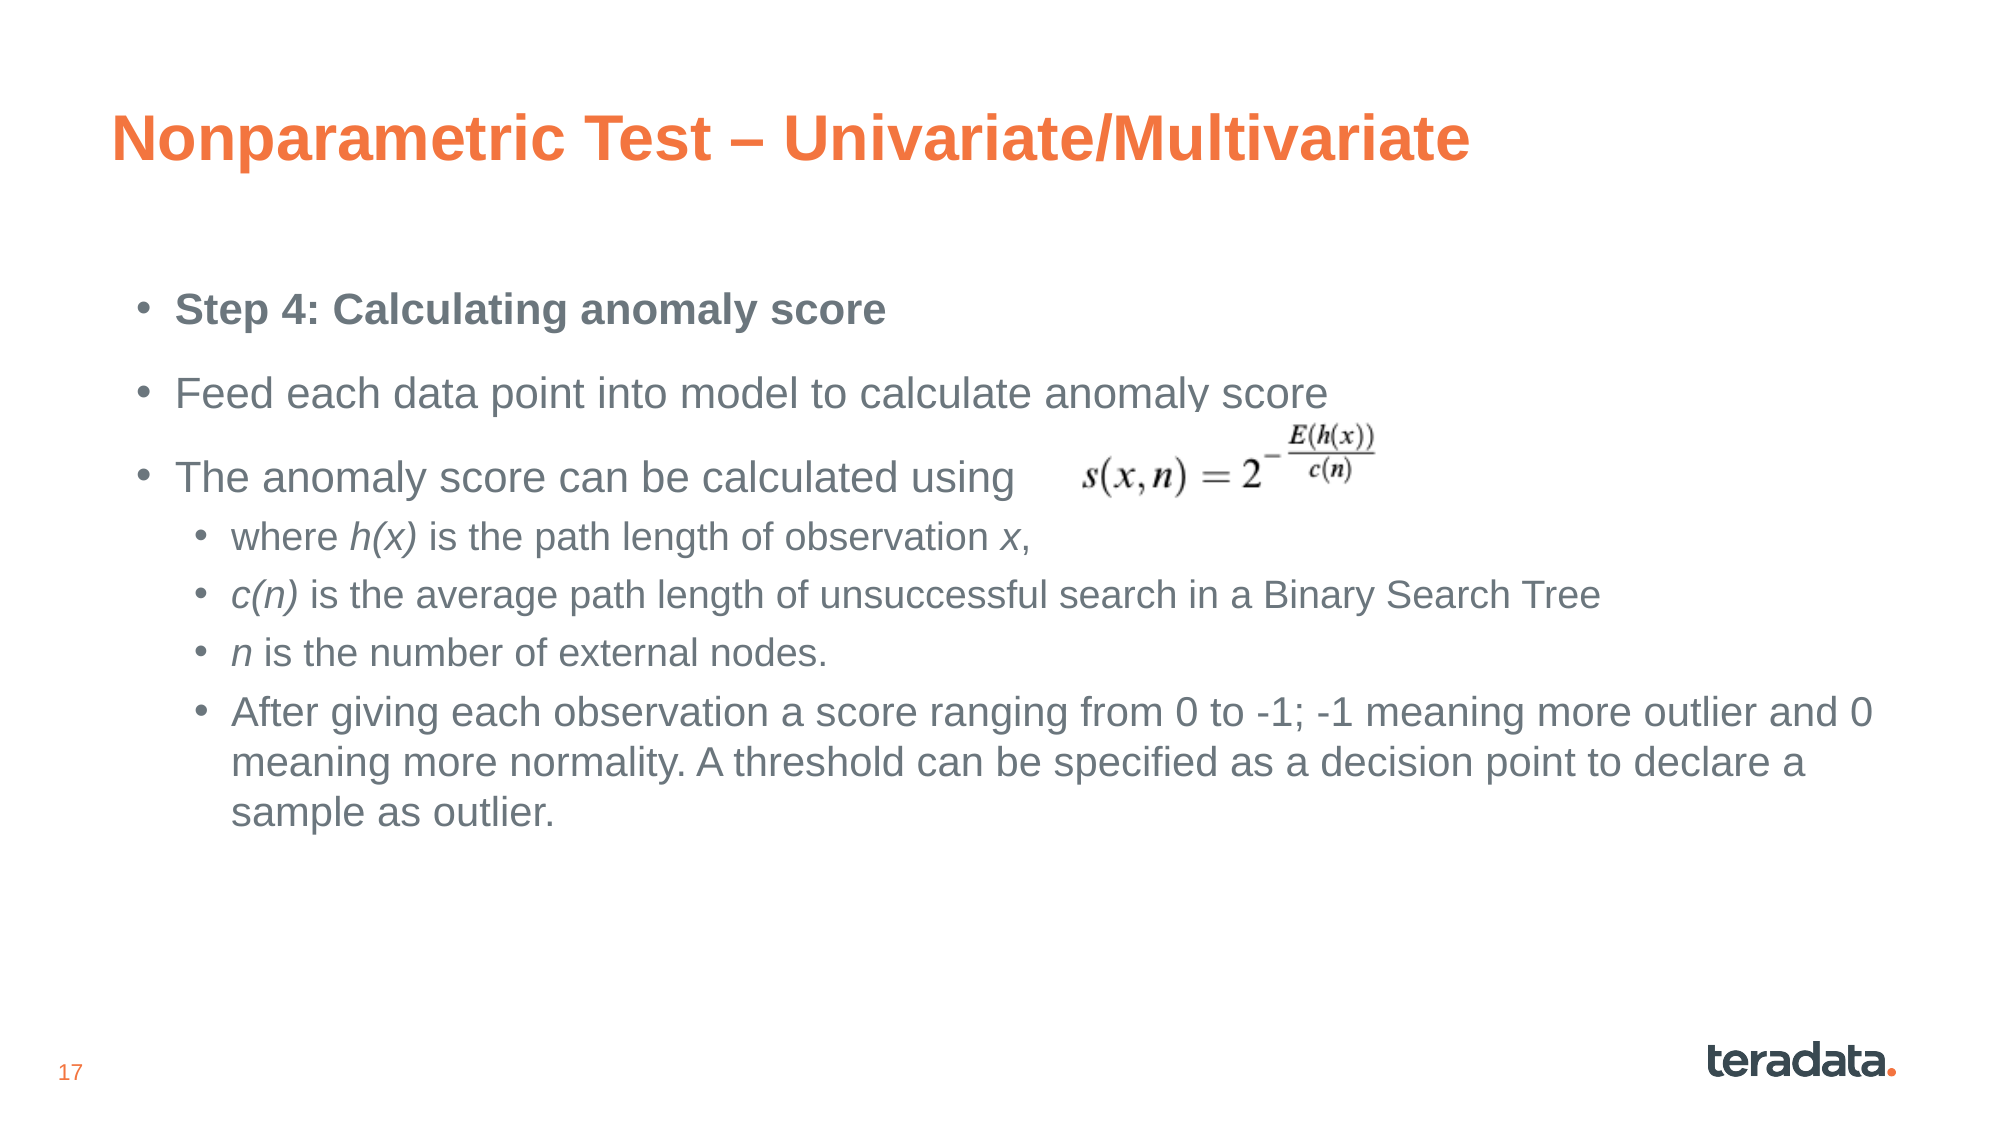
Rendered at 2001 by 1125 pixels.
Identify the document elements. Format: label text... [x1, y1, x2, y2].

picture [1708, 1049, 1896, 1077]
title Nonparametric Test – Univariate/Multivariate [96, 64, 1822, 183]
list Step 4: Calculating anomaly score Feed each data point into model to calculate anomaly score The anomaly score can be calculated using where h(x) is the path length of observation x, c(n) is the average path length of unsuccessful search in a Binary Search Tree n is the number of external nodes. After giving each observation a score ranging from 0 to -1; -1 meaning more outlier and 0 meaning more normality. A threshold can be specified as a decision point to declare a sample as outlier. [121, 262, 1950, 1049]
picture [1052, 412, 1405, 503]
